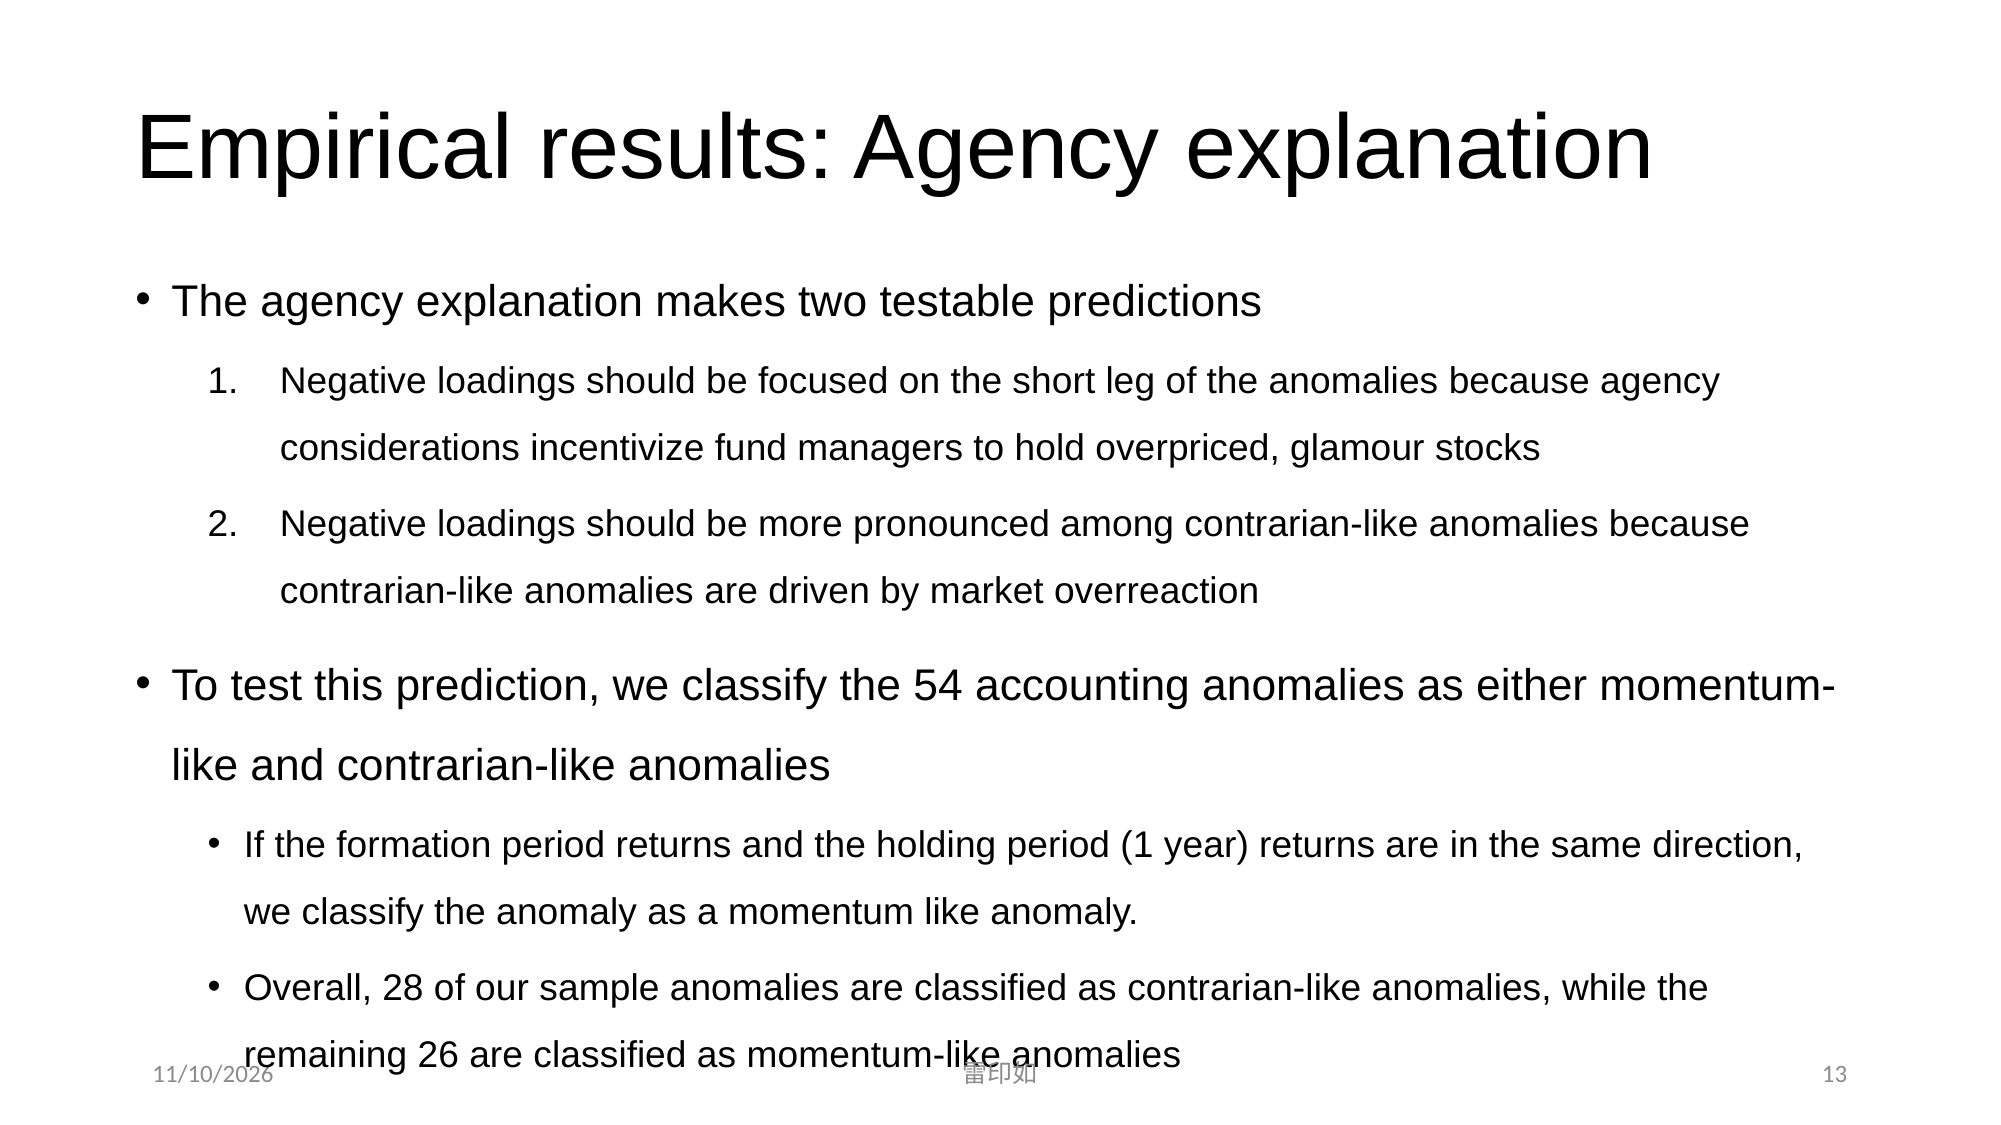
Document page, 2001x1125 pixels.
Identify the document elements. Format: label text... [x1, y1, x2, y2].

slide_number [137, 1042, 588, 1103]
footer 雷印如 [746, 1042, 1254, 1103]
slide_number 13 [1412, 1042, 1863, 1103]
list The agency explanation makes two testable predictions Negative loadings should be focused on the short leg of the anomalies because agency considerations incentivize fund managers to hold overpriced, glamour stocks Negative loadings should be more pronounced among contrarian-like anomalies because contrarian-like anomalies are driven by market overreaction To test this prediction, we classify the 54 accounting anomalies as either momentum-like and contrarian-like anomalies If the formation period returns and the holding period (1 year) returns are in the same direction, we classify the anomaly as a momentum like anomaly. Overall, 28 of our sample anomalies are classified as contrarian-like anomalies, while the remaining 26 are classified as momentum-like anomalies [120, 237, 1878, 1085]
title Empirical results: Agency explanation [120, 39, 1863, 237]
